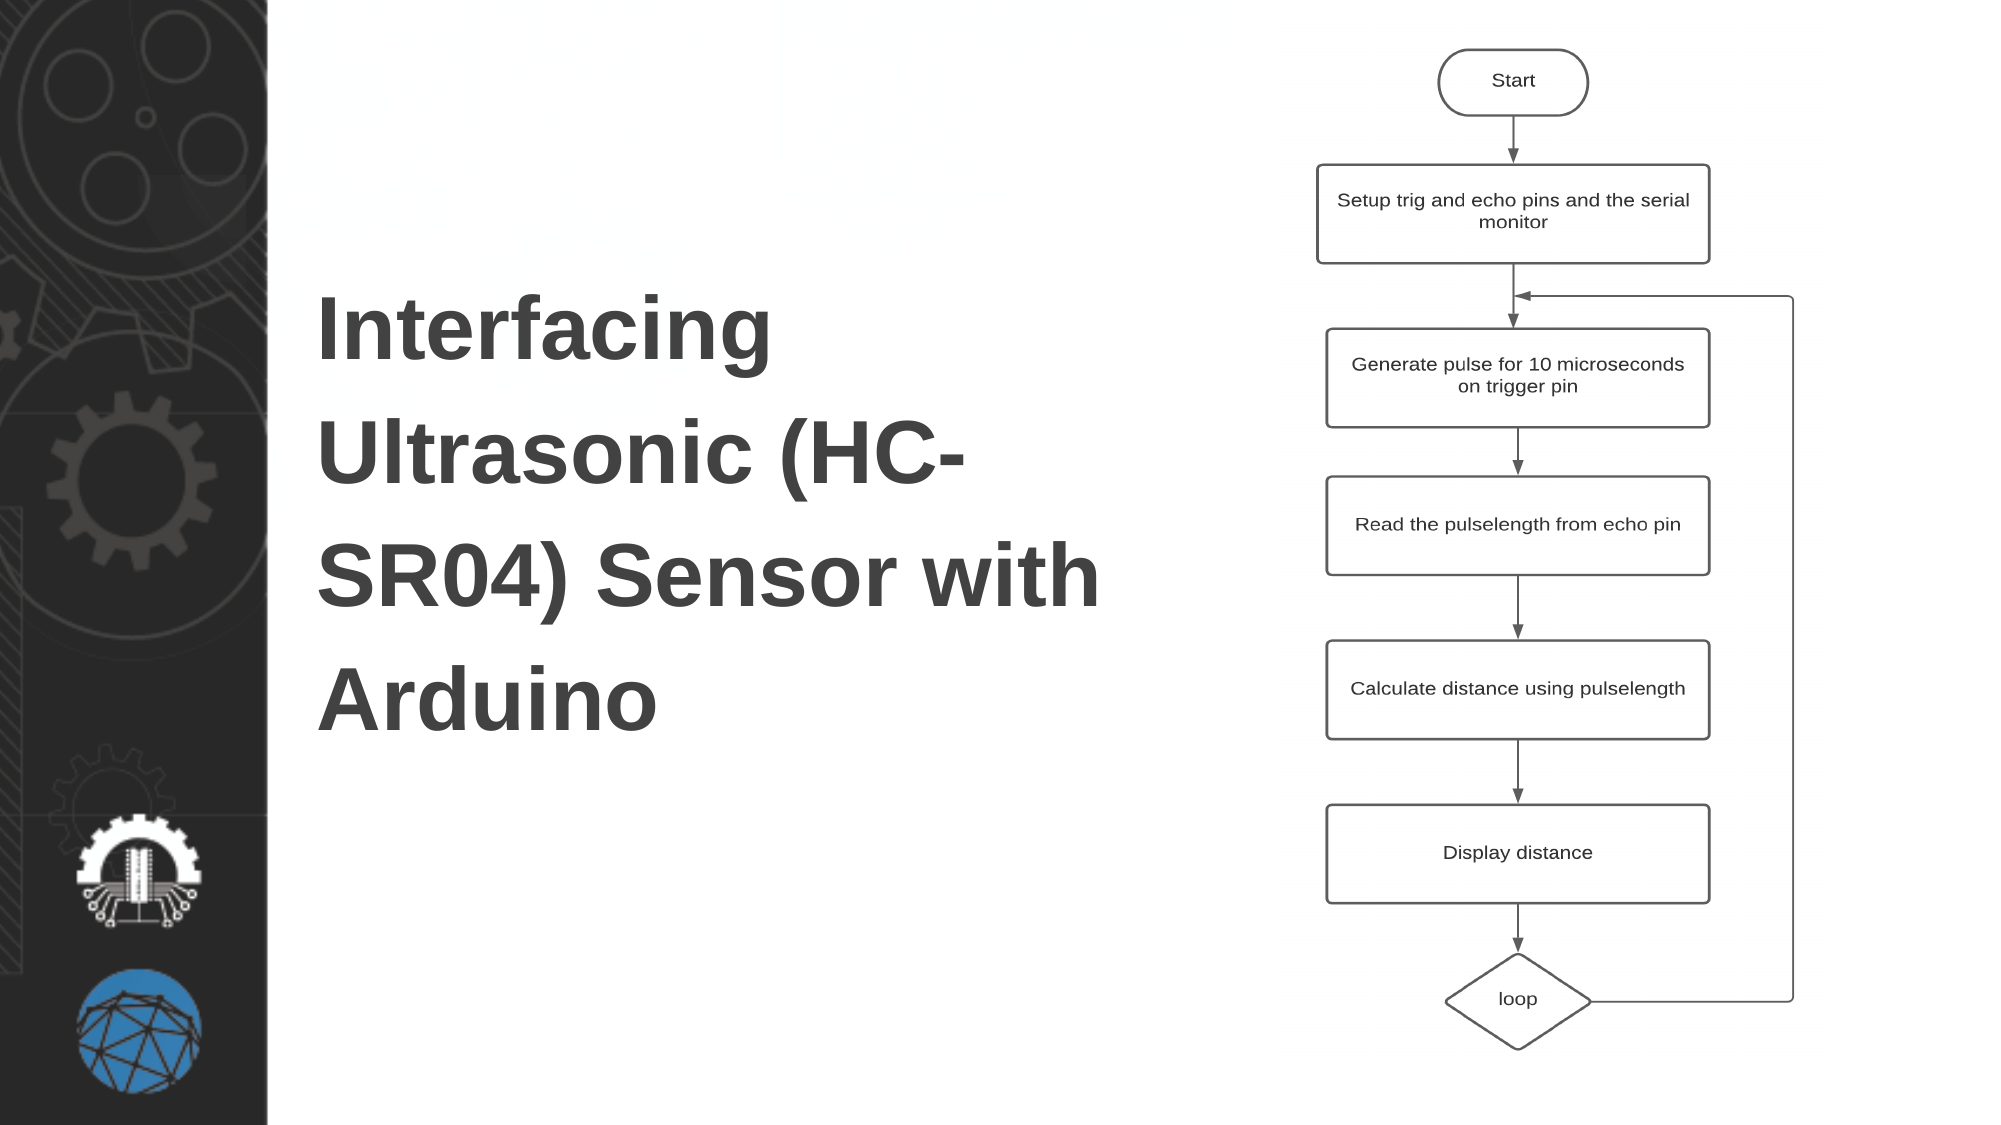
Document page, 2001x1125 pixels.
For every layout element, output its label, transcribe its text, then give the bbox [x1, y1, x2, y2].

picture [0, 0, 2001, 1125]
title Interfacing Ultrasonic (HC-SR04) Sensor with Arduino [296, 233, 1166, 453]
